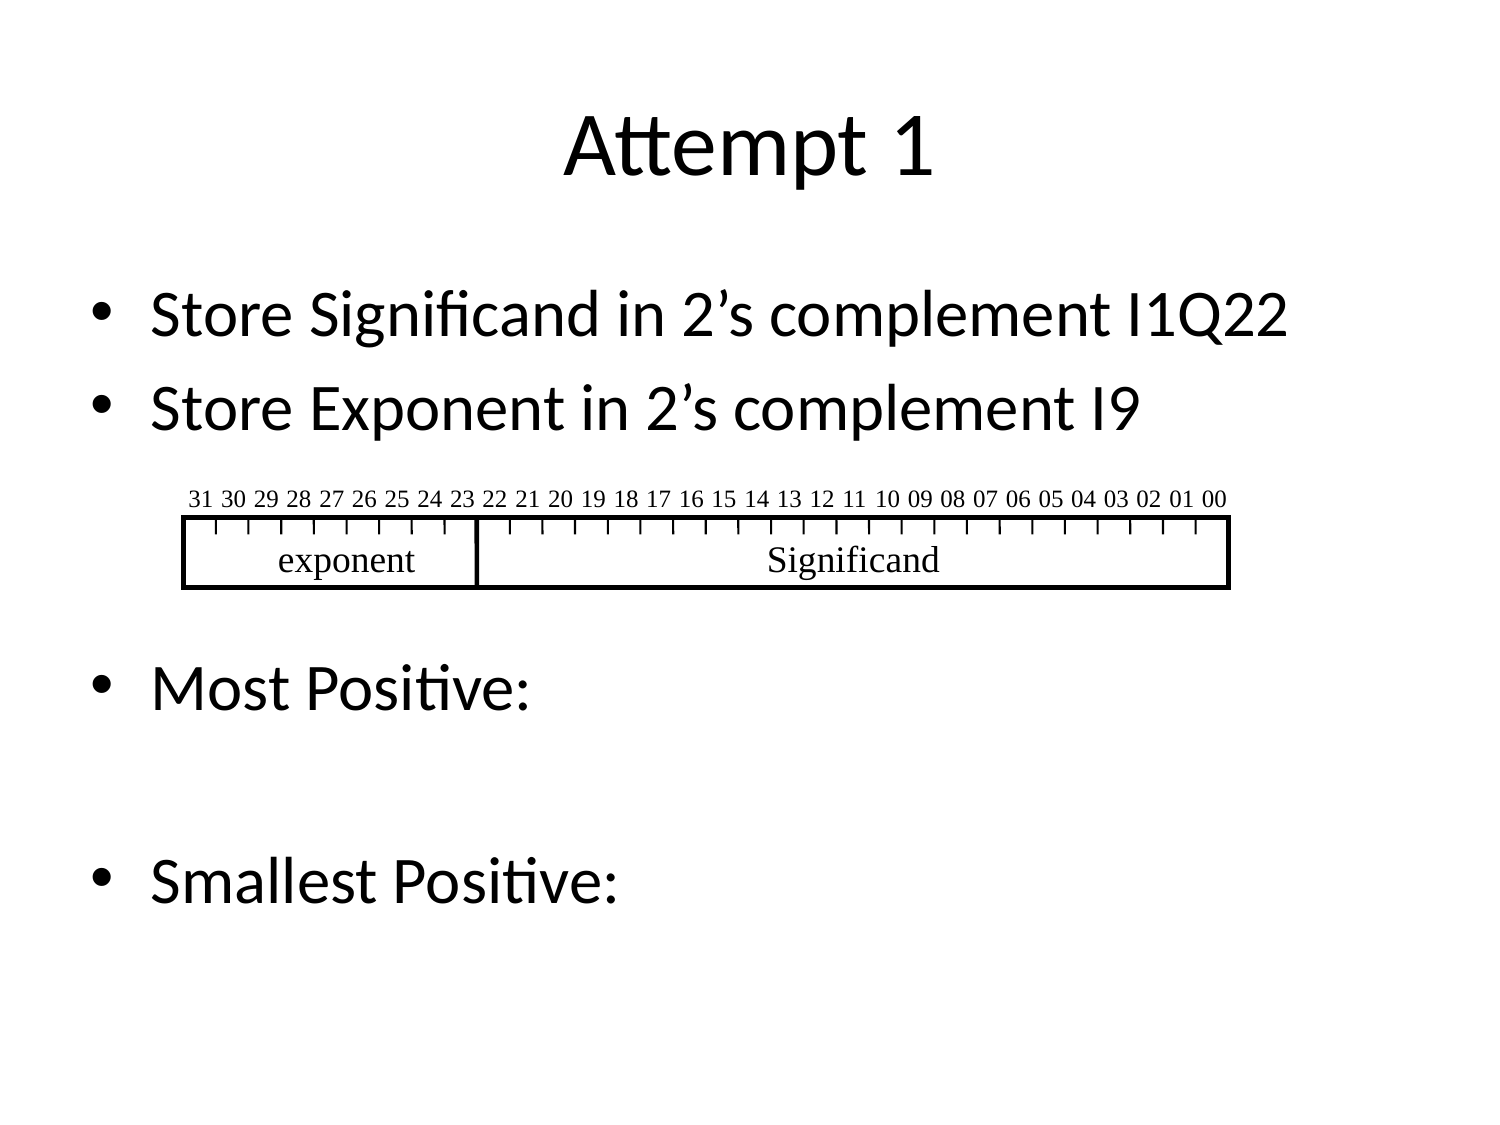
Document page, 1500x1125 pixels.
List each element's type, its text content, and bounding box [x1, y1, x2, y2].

title Attempt 1 [75, 45, 1425, 233]
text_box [172, 474, 1243, 589]
